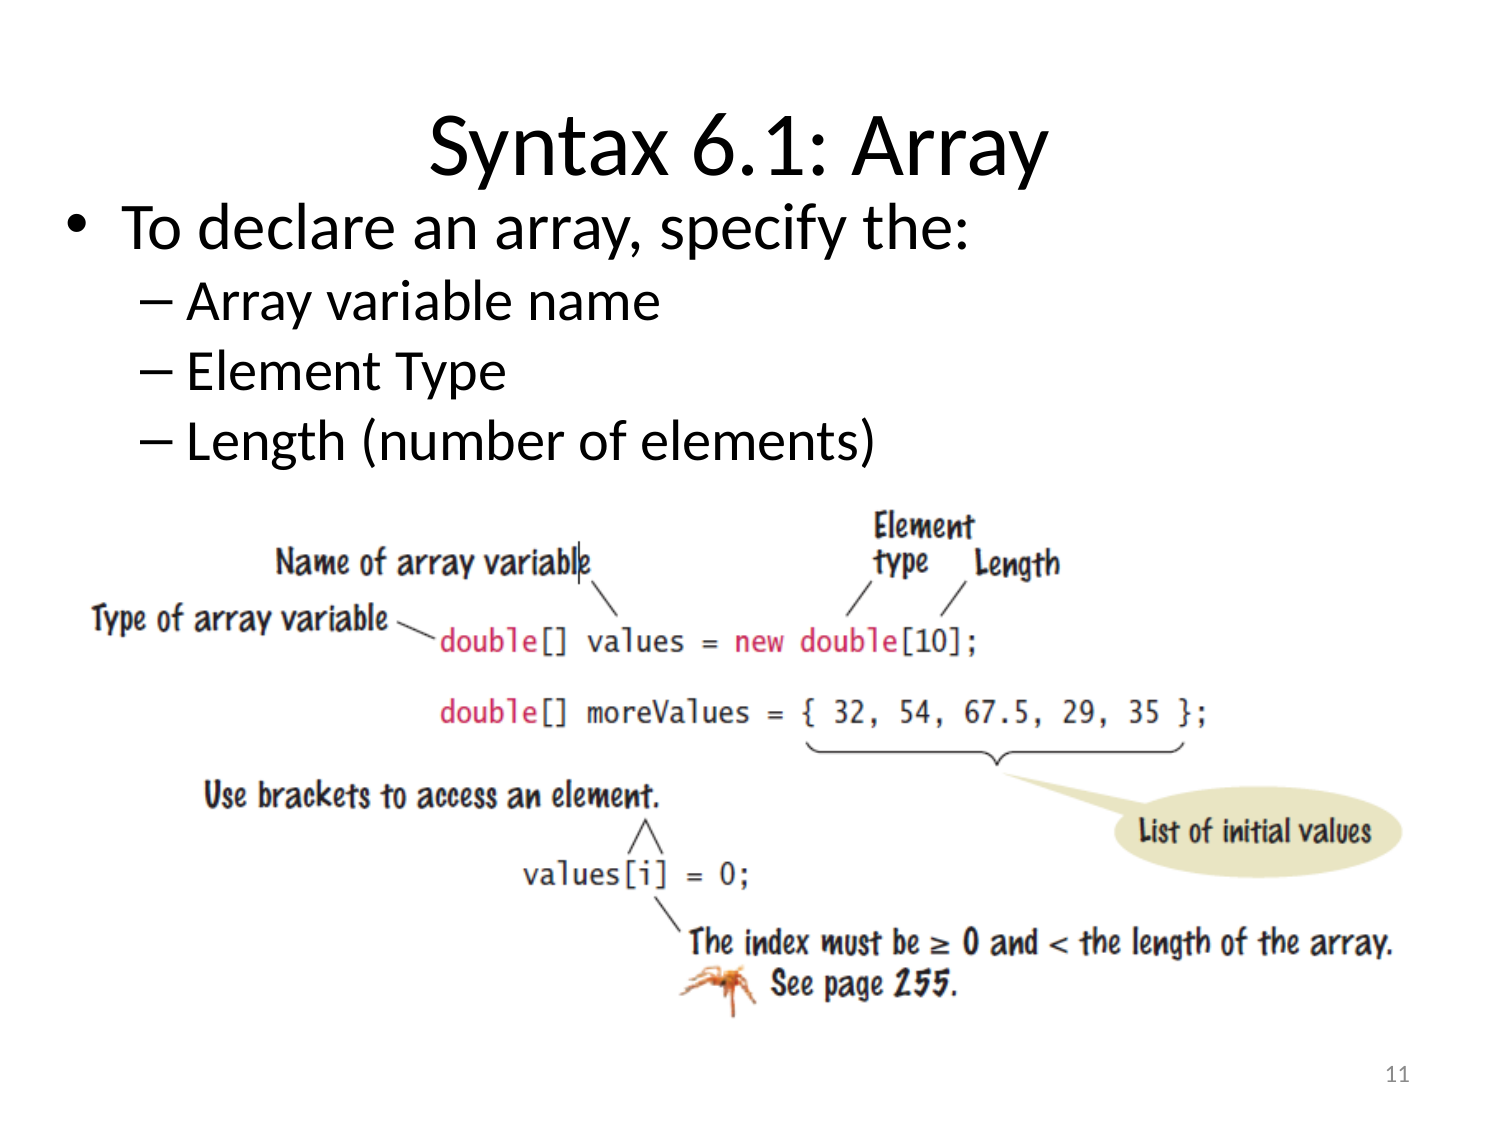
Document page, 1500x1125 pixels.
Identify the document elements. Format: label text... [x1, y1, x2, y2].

list To declare an array, specify the: Array variable name Element Type Length (number of elements) [50, 174, 1438, 488]
picture [87, 487, 1413, 1024]
title Syntax 6.1: Array [75, 45, 1425, 174]
slide_number 11 [1074, 1042, 1425, 1103]
